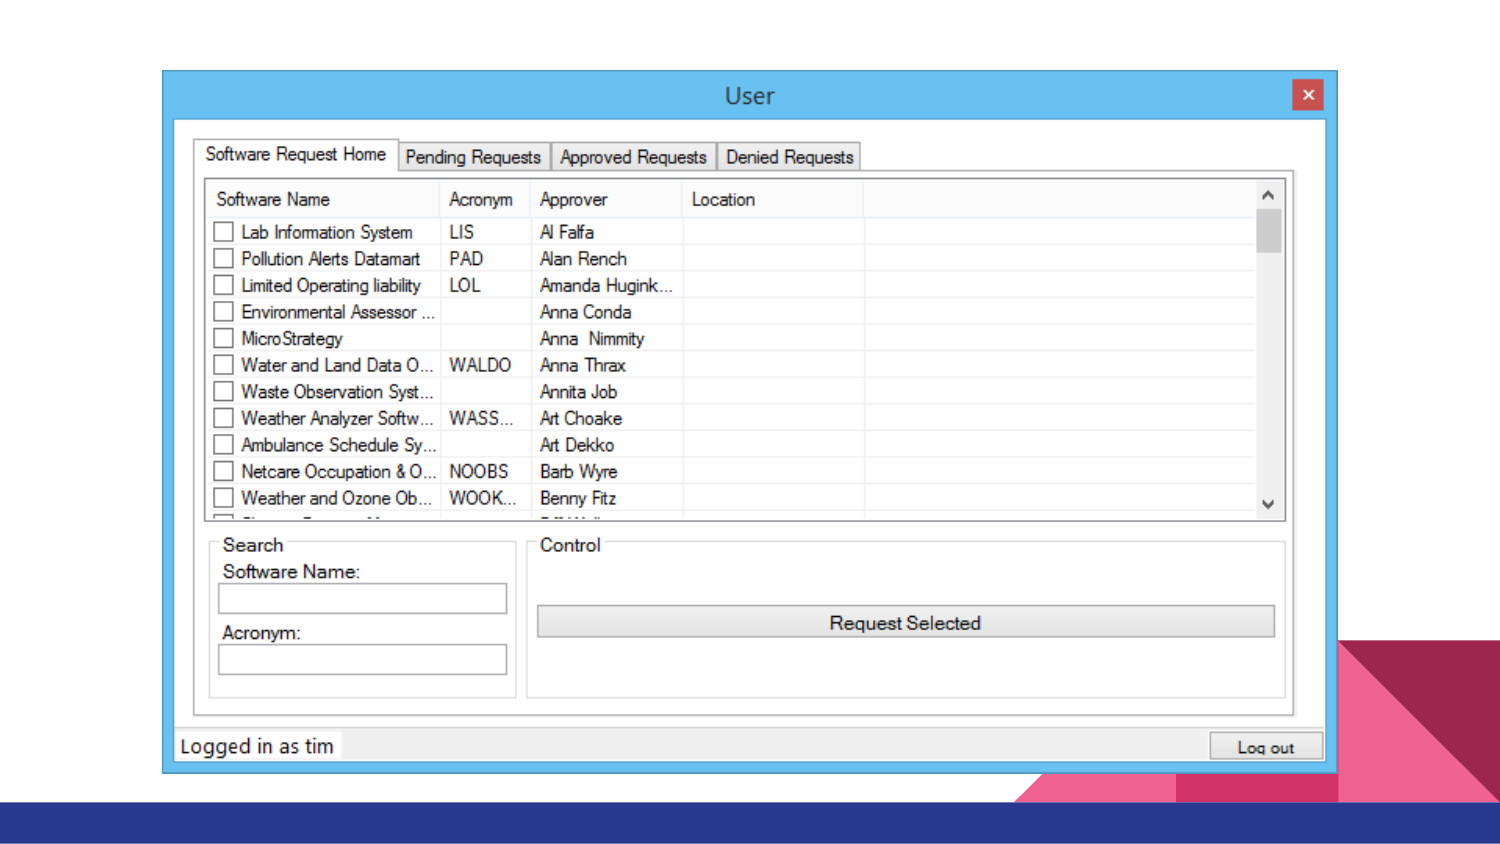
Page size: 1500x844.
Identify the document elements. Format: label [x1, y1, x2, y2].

picture [162, 70, 1338, 774]
